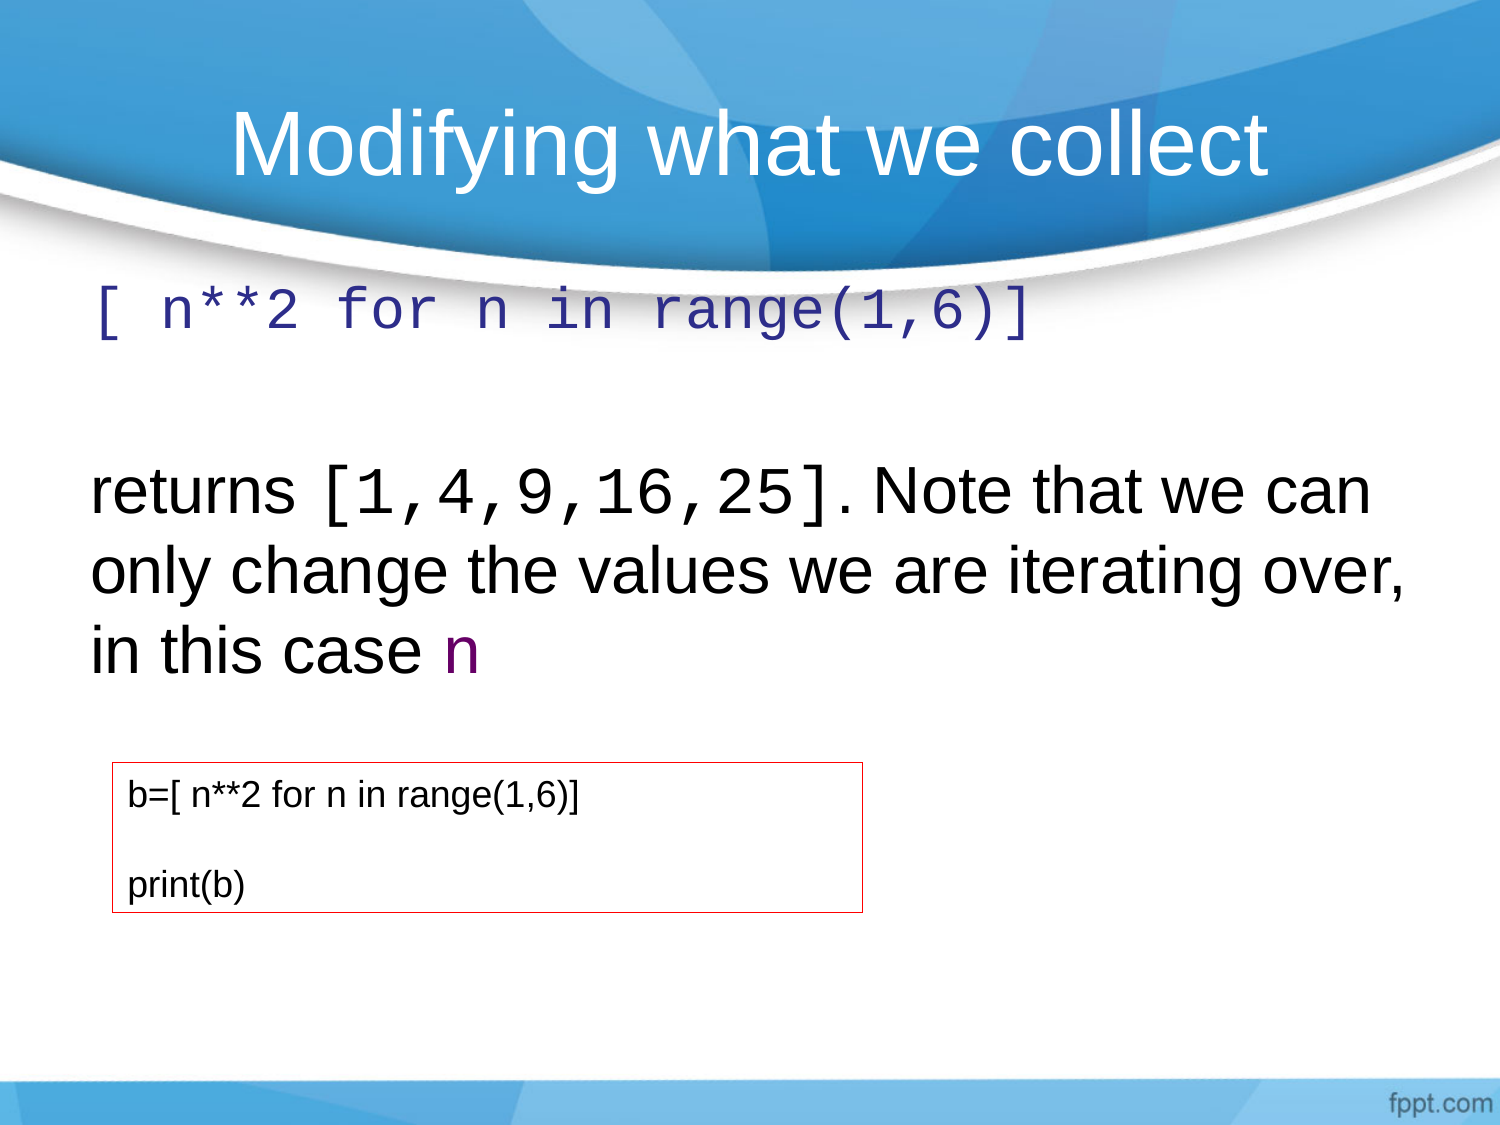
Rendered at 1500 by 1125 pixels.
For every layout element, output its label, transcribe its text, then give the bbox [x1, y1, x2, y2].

picture [0, 0, 1500, 1125]
title Modifying what we collect [75, 45, 1425, 233]
text_box b=[ n**2 for n in range(1,6)] print(b) [112, 762, 863, 913]
list [ n**2 for n in range(1,6)] returns [1,4,9,16,25]. Note that we can only change the values we are iterating over, in this case n [75, 262, 1425, 1005]
